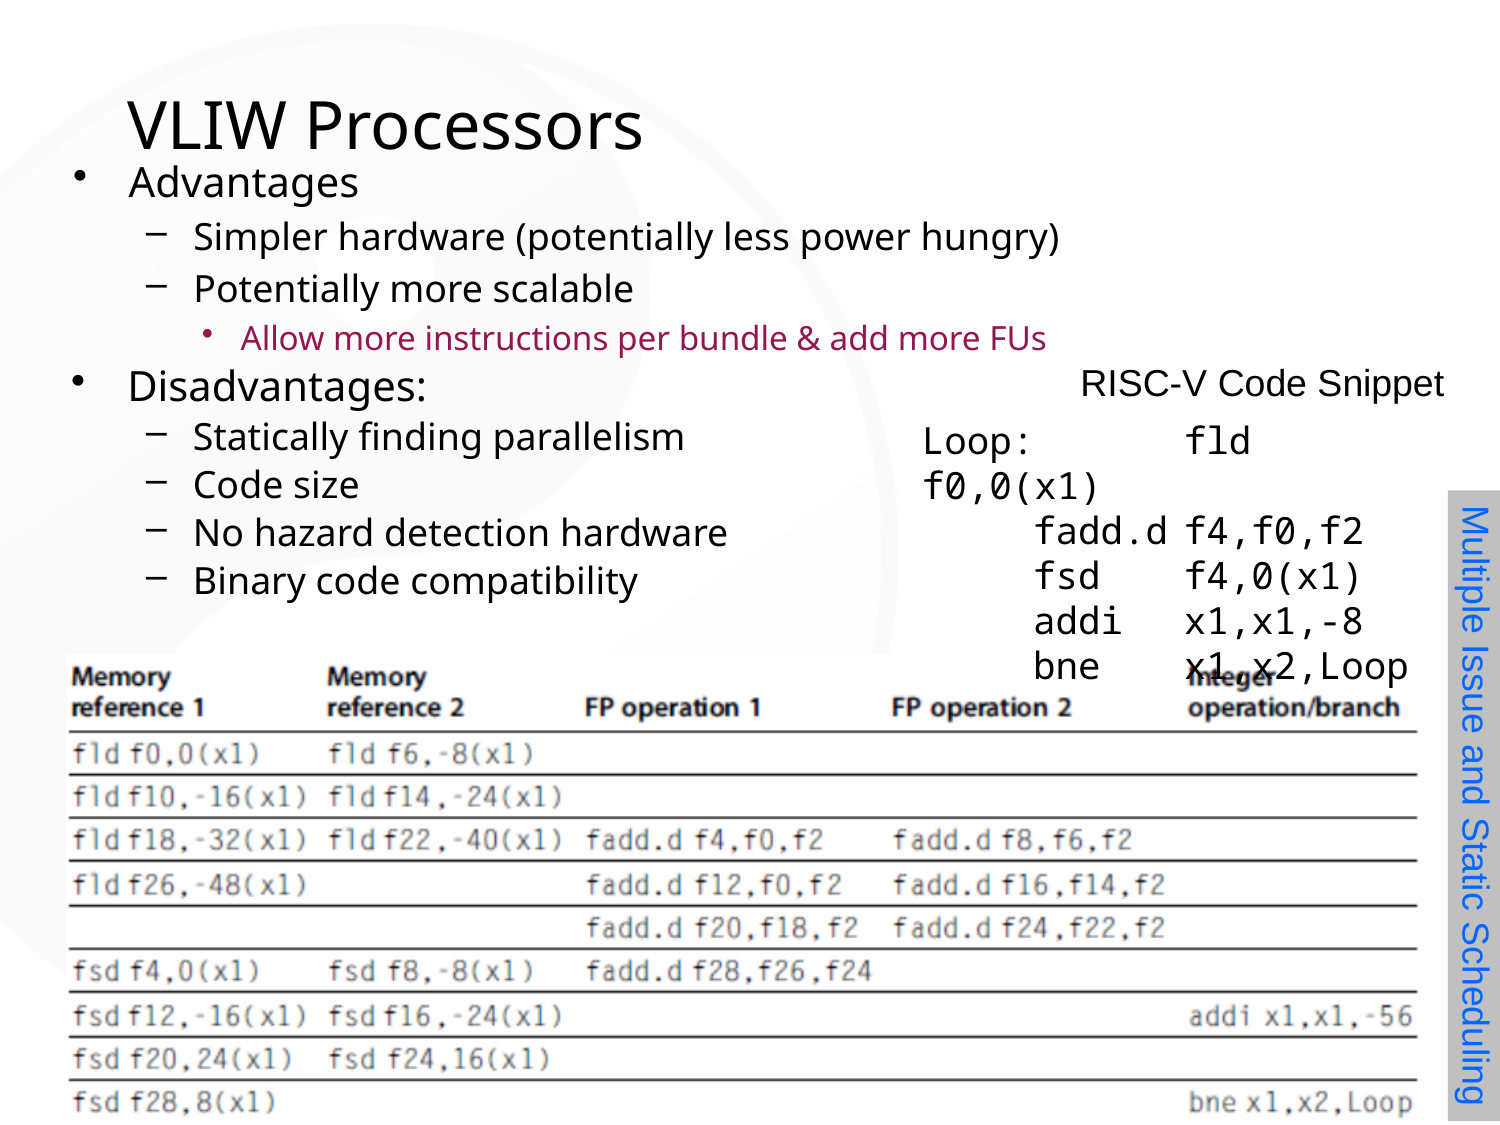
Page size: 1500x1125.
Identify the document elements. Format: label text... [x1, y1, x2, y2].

list Advantages Simpler hardware (potentially less power hungry) Potentially more scalable Allow more instructions per bundle & add more FUs Disadvantages: Statically finding parallelism Code size No hazard detection hardware Binary code compatibility [55, 147, 1449, 986]
picture [67, 654, 1419, 1125]
text_box Multiple Issue and Static Scheduling [1447, 490, 1500, 1122]
text_box RISC-V Code Snippet Loop: fld f0,0(x1) fadd.d f4,f0,f2 fsd f4,0(x1) addi x1,x1,-8 bne x1,x2,Loop [907, 352, 1460, 695]
title VLIW Processors [112, 60, 1388, 147]
